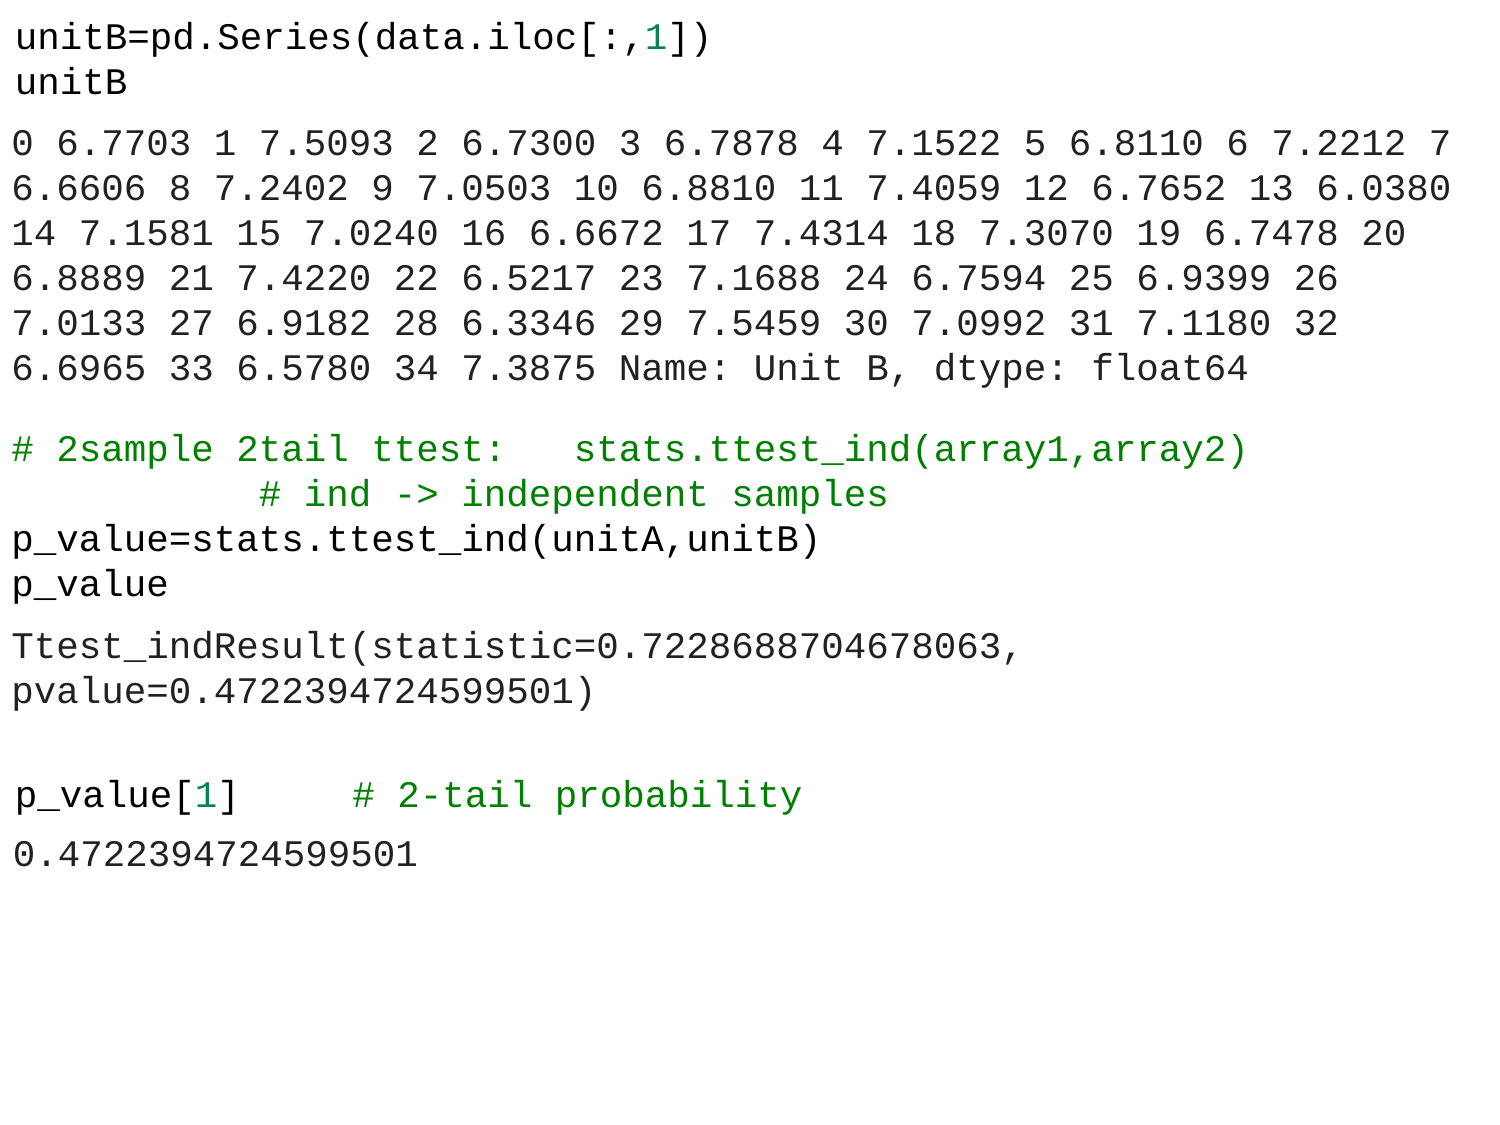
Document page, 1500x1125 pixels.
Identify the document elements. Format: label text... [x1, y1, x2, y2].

text_box 0.4722394724599501 [0, 821, 433, 882]
text_box Ttest_indResult(statistic=0.7228688704678063, pvalue=0.4722394724599501) [0, 613, 1497, 719]
text_box # 2sample 2tail ttest: stats.ttest_ind(array1,array2) # ind -> independent samples p_value=stats.ttest_ind(unitA,unitB) p_value [0, 416, 1497, 612]
text_box unitB=pd.Series(data.iloc[:,1]) unitB [0, 4, 750, 110]
text_box p_value[1] # 2-tail probability [0, 762, 886, 822]
text_box 0 6.7703 1 7.5093 2 6.7300 3 6.7878 4 7.1522 5 6.8110 6 7.2212 7 6.6606 8 7.2402 9 7.0503 10 6.8810 11 7.4059 12 6.7652 13 6.0380 14 7.1581 15 7.0240 16 6.6672 17 7.4314 18 7.3070 19 6.7478 20 6.8889 21 7.4220 22 6.5217 23 7.1688 24 6.7594 25 6.9399 26 7.0133 27 6.9182 28 6.3346 29 7.5459 30 7.0992 31 7.1180 32 6.6965 33 6.5780 34 7.3875 Name: Unit B, dtype: float64 [0, 110, 1500, 396]
